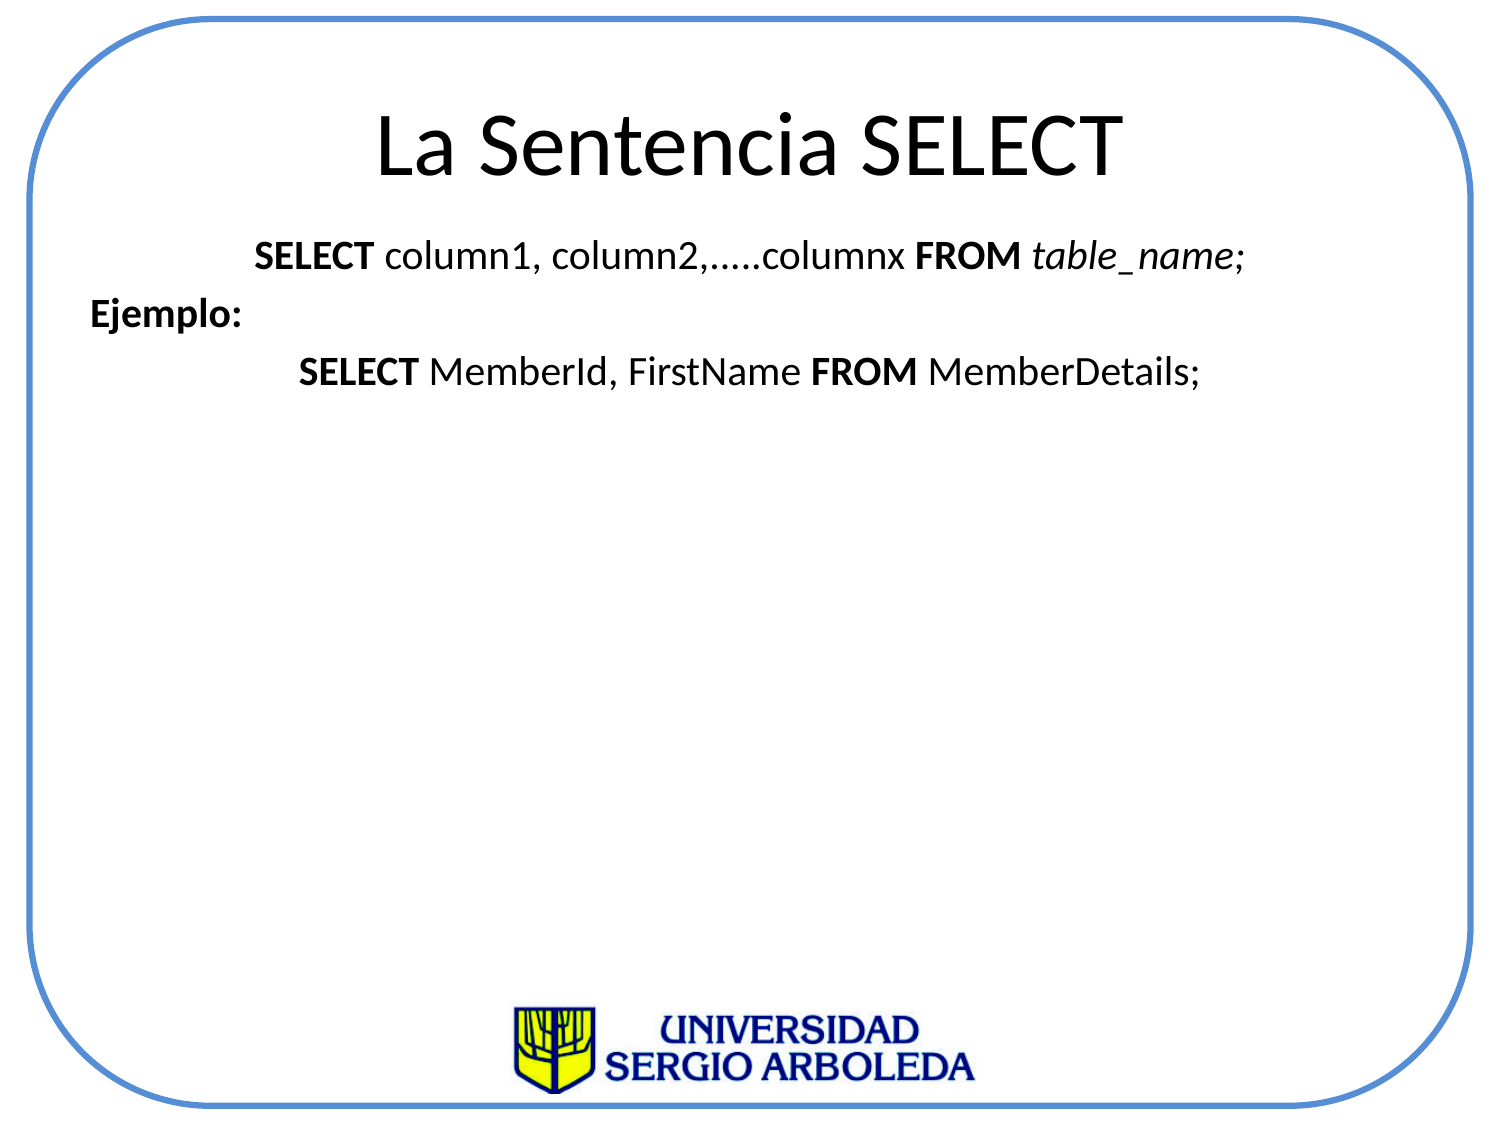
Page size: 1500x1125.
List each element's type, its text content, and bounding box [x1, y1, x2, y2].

title La Sentencia SELECT [75, 45, 1425, 219]
text_box [113, 16, 1387, 45]
picture [481, 987, 1018, 1095]
list SELECT column1, column2,.....columnx FROM table_name; Ejemplo: SELECT MemberId, FirstName FROM MemberDetails; [75, 219, 1425, 1000]
text_box [27, 76, 1473, 1108]
